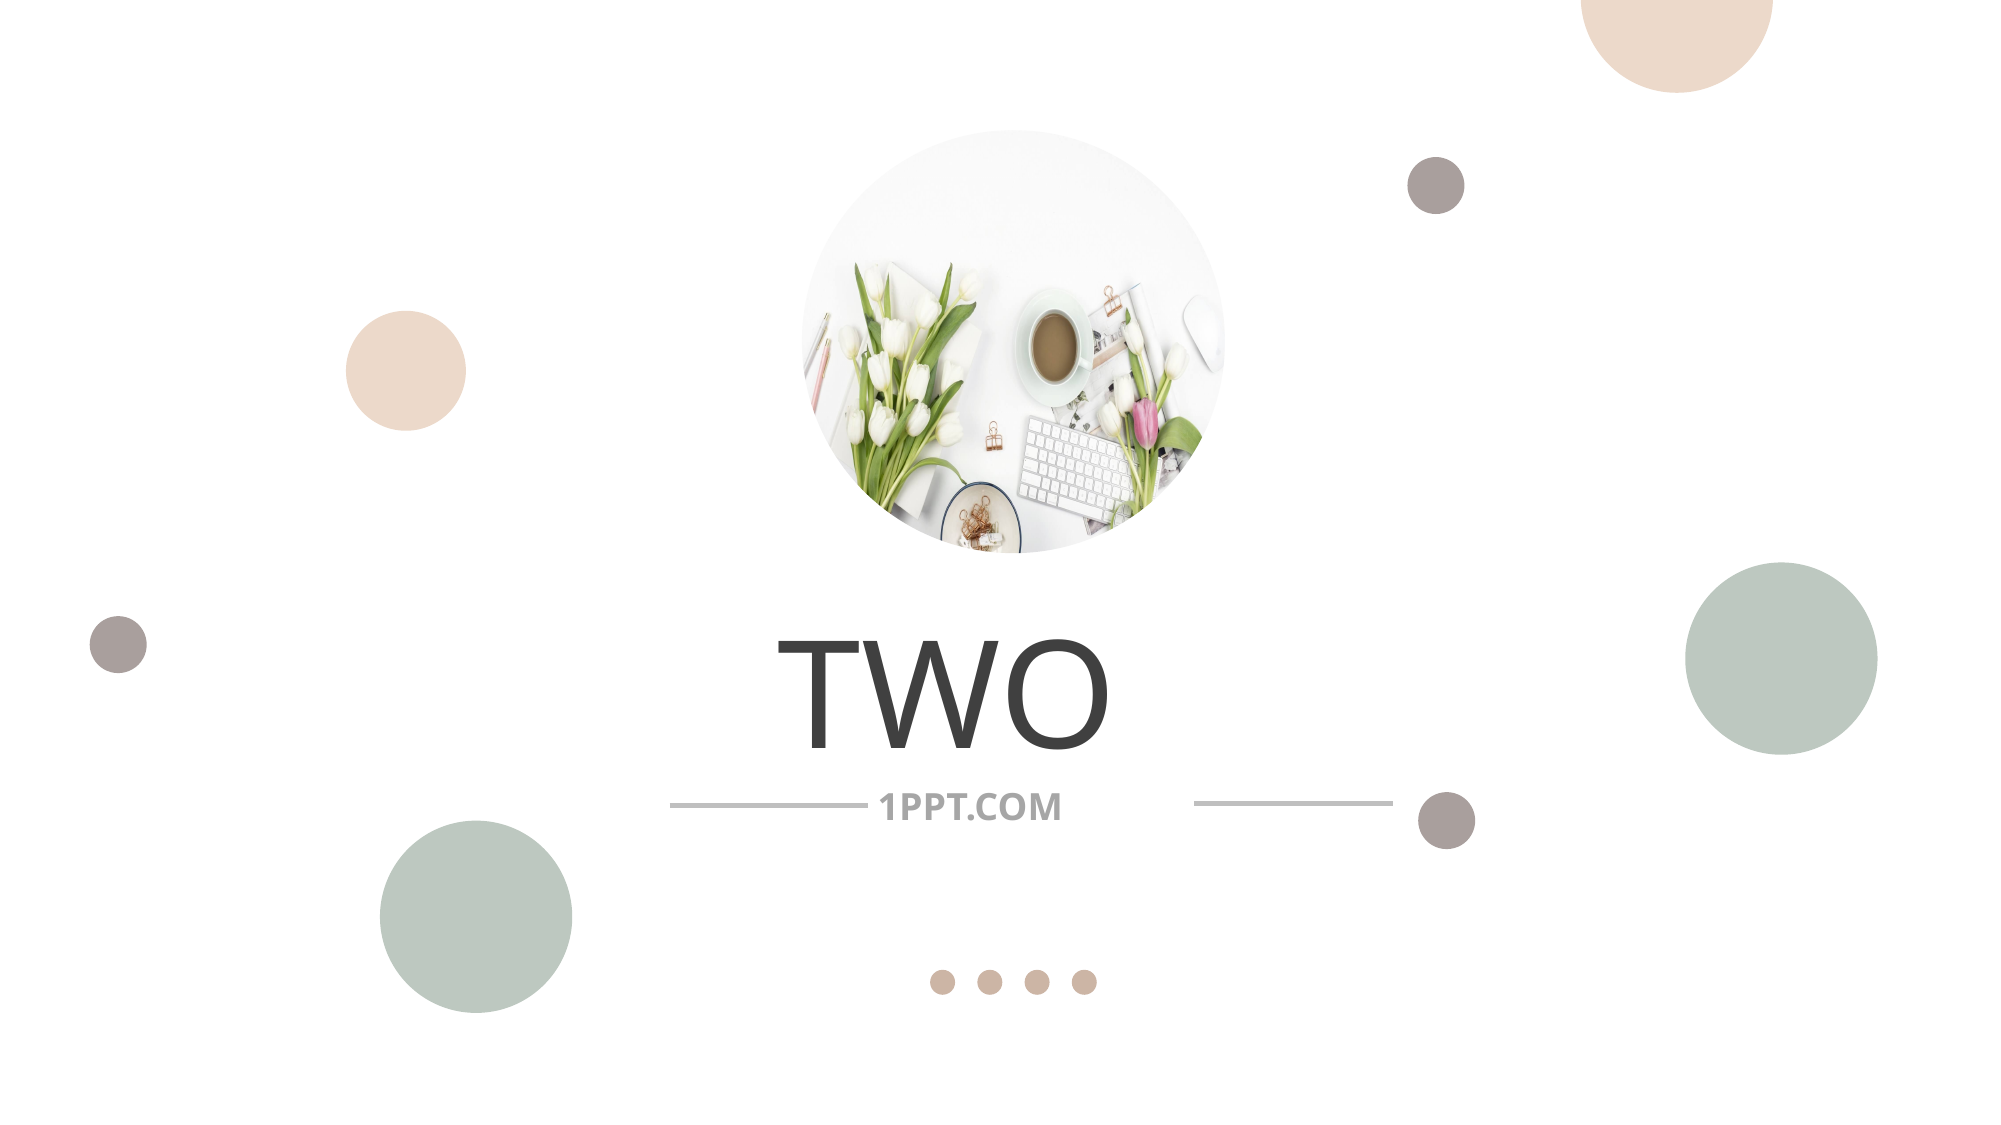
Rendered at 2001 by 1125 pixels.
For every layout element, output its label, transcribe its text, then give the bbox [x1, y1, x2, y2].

text_box [88, 615, 148, 675]
text_box [800, 129, 1227, 555]
text_box [1406, 155, 1466, 216]
text_box [378, 819, 574, 1014]
text_box [1417, 791, 1477, 851]
text_box TWO [763, 591, 1249, 787]
text_box [344, 309, 467, 432]
text_box [1579, 0, 1774, 94]
text_box 1PPT.COM [850, 764, 1199, 848]
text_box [930, 969, 1097, 995]
text_box [1684, 561, 1879, 756]
